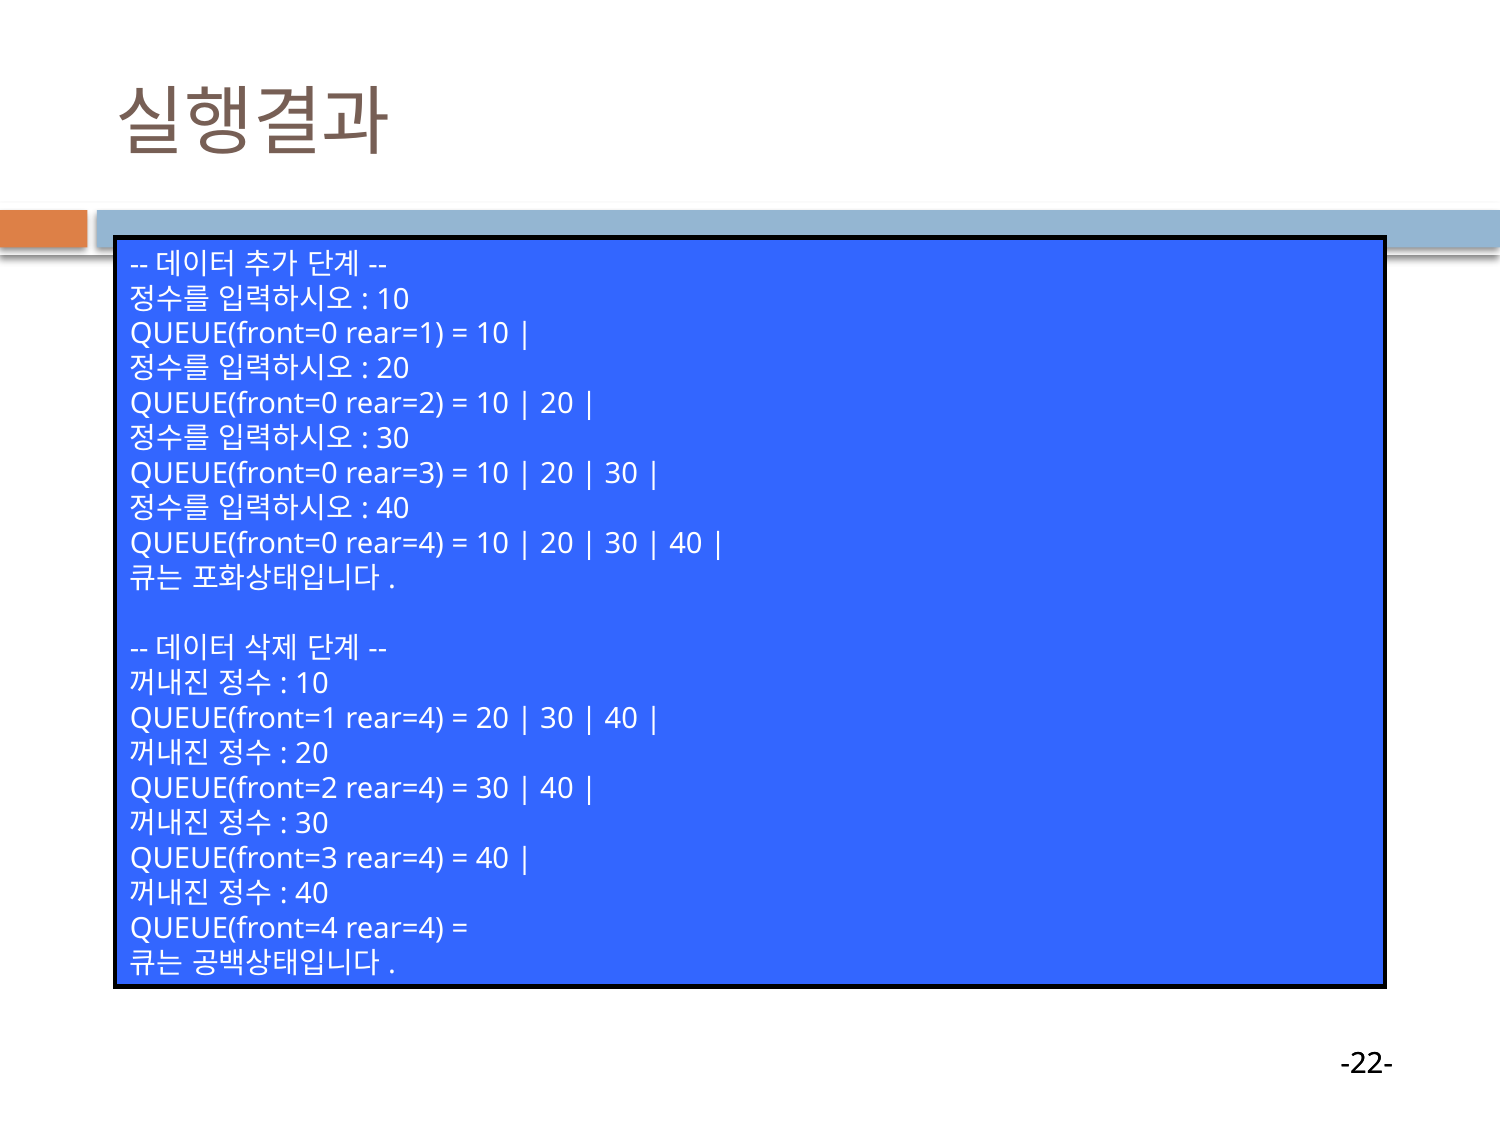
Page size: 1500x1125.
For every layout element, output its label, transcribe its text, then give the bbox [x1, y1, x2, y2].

title 실행결과 [100, 37, 1438, 200]
text_box --데이터 추가 단계-- 정수를 입력하시오: 10 QUEUE(front=0 rear=1) = 10 | 정수를 입력하시오: 20 QUEUE(front=0 rear=2) = 10 | 20 | 정수를 입력하시오: 30 QUEUE(front=0 rear=3) = 10 | 20 | 30 | 정수를 입력하시오: 40 QUEUE(front=0 rear=4) = 10 | 20 | 30 | 40 | 큐는 포화상태입니다. --데이터 삭제 단계-- 꺼내진 정수: 10 QUEUE(front=1 rear=4) = 20 | 30 | 40 | 꺼내진 정수: 20 QUEUE(front=2 rear=4) = 30 | 40 | 꺼내진 정수: 30 QUEUE(front=3 rear=4) = 40 | 꺼내진 정수: 40 QUEUE(front=4 rear=4) = 큐는 공백상태입니다. [115, 237, 1385, 987]
